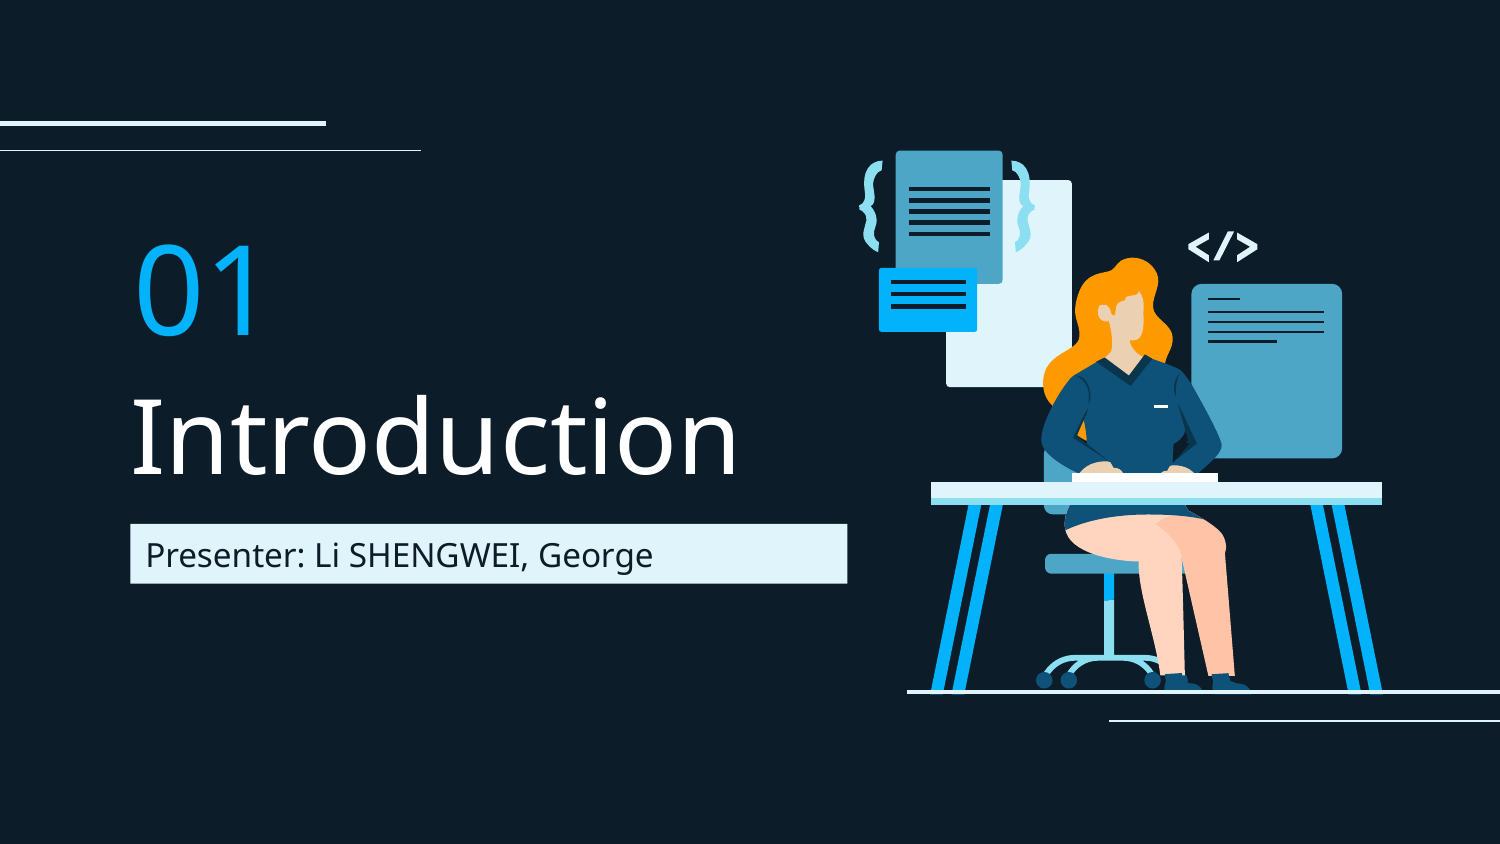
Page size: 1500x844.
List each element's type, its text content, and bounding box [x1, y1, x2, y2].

title Introduction [115, 371, 853, 511]
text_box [858, 150, 1500, 722]
subtitle Presenter: Li SHENGWEI, George [130, 523, 848, 584]
title 01 [118, 237, 835, 376]
